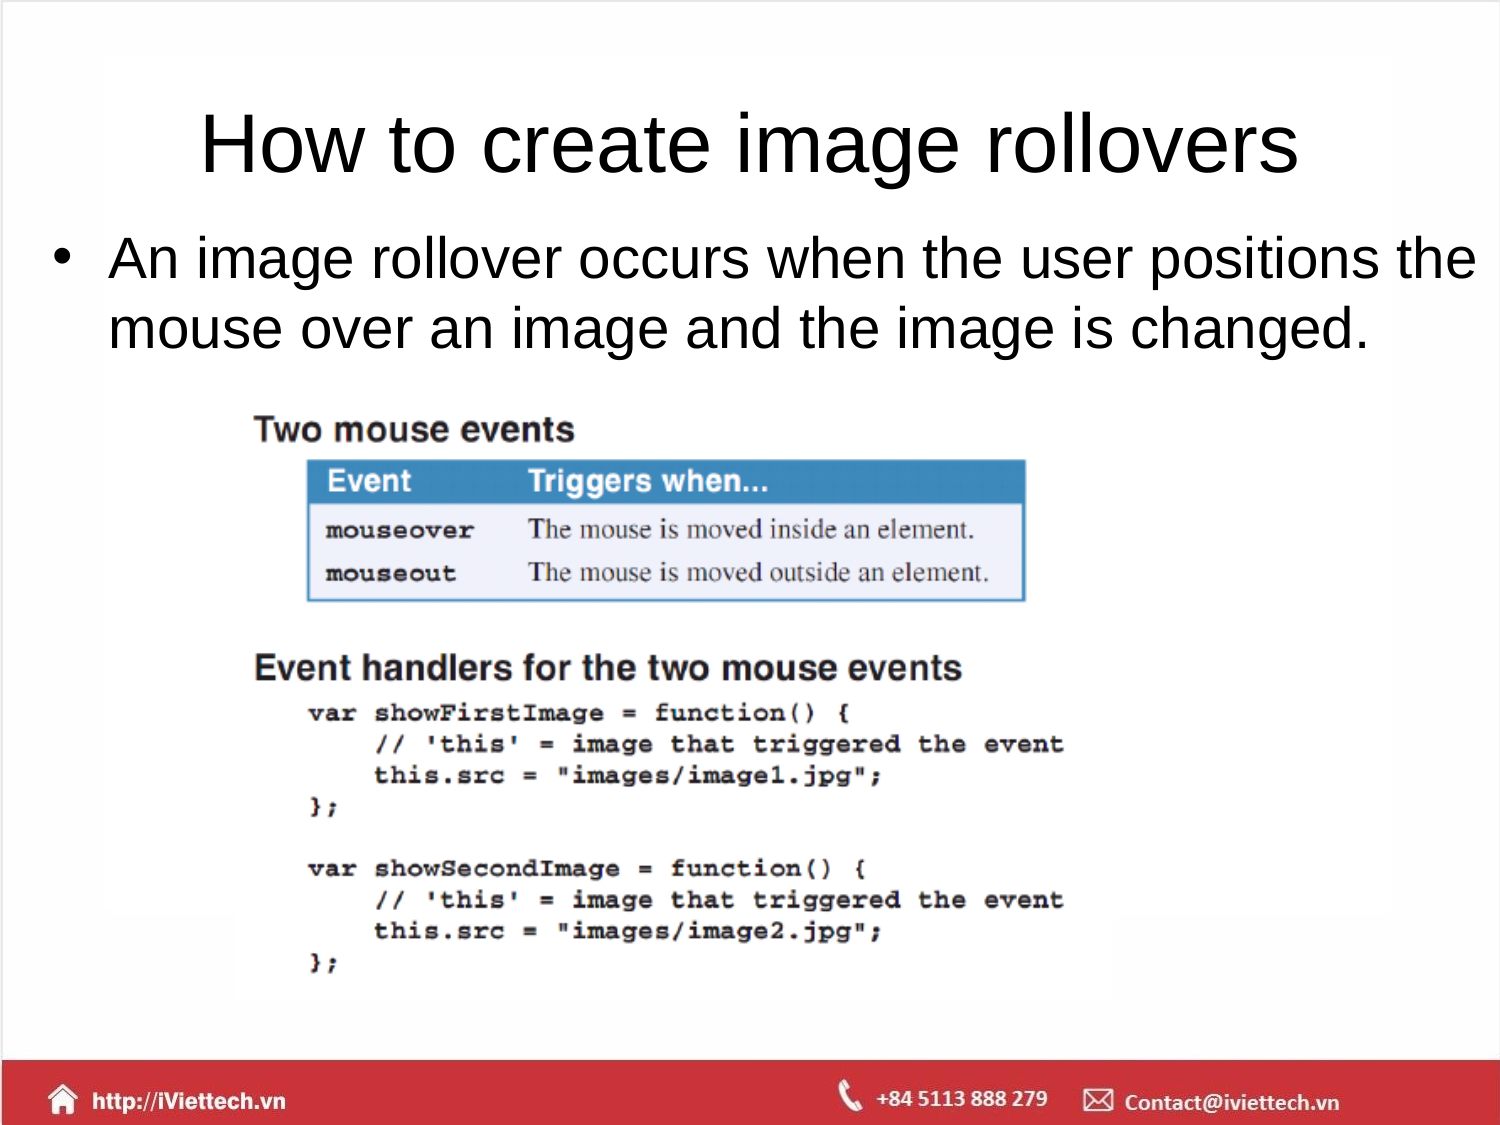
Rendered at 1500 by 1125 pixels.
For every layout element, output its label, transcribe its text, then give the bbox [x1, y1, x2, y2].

list An image rollover occurs when the user positions the mouse over an image and the image is changed. [37, 212, 1500, 955]
picture [0, 0, 1500, 1125]
title How to create image rollovers [75, 45, 1425, 212]
